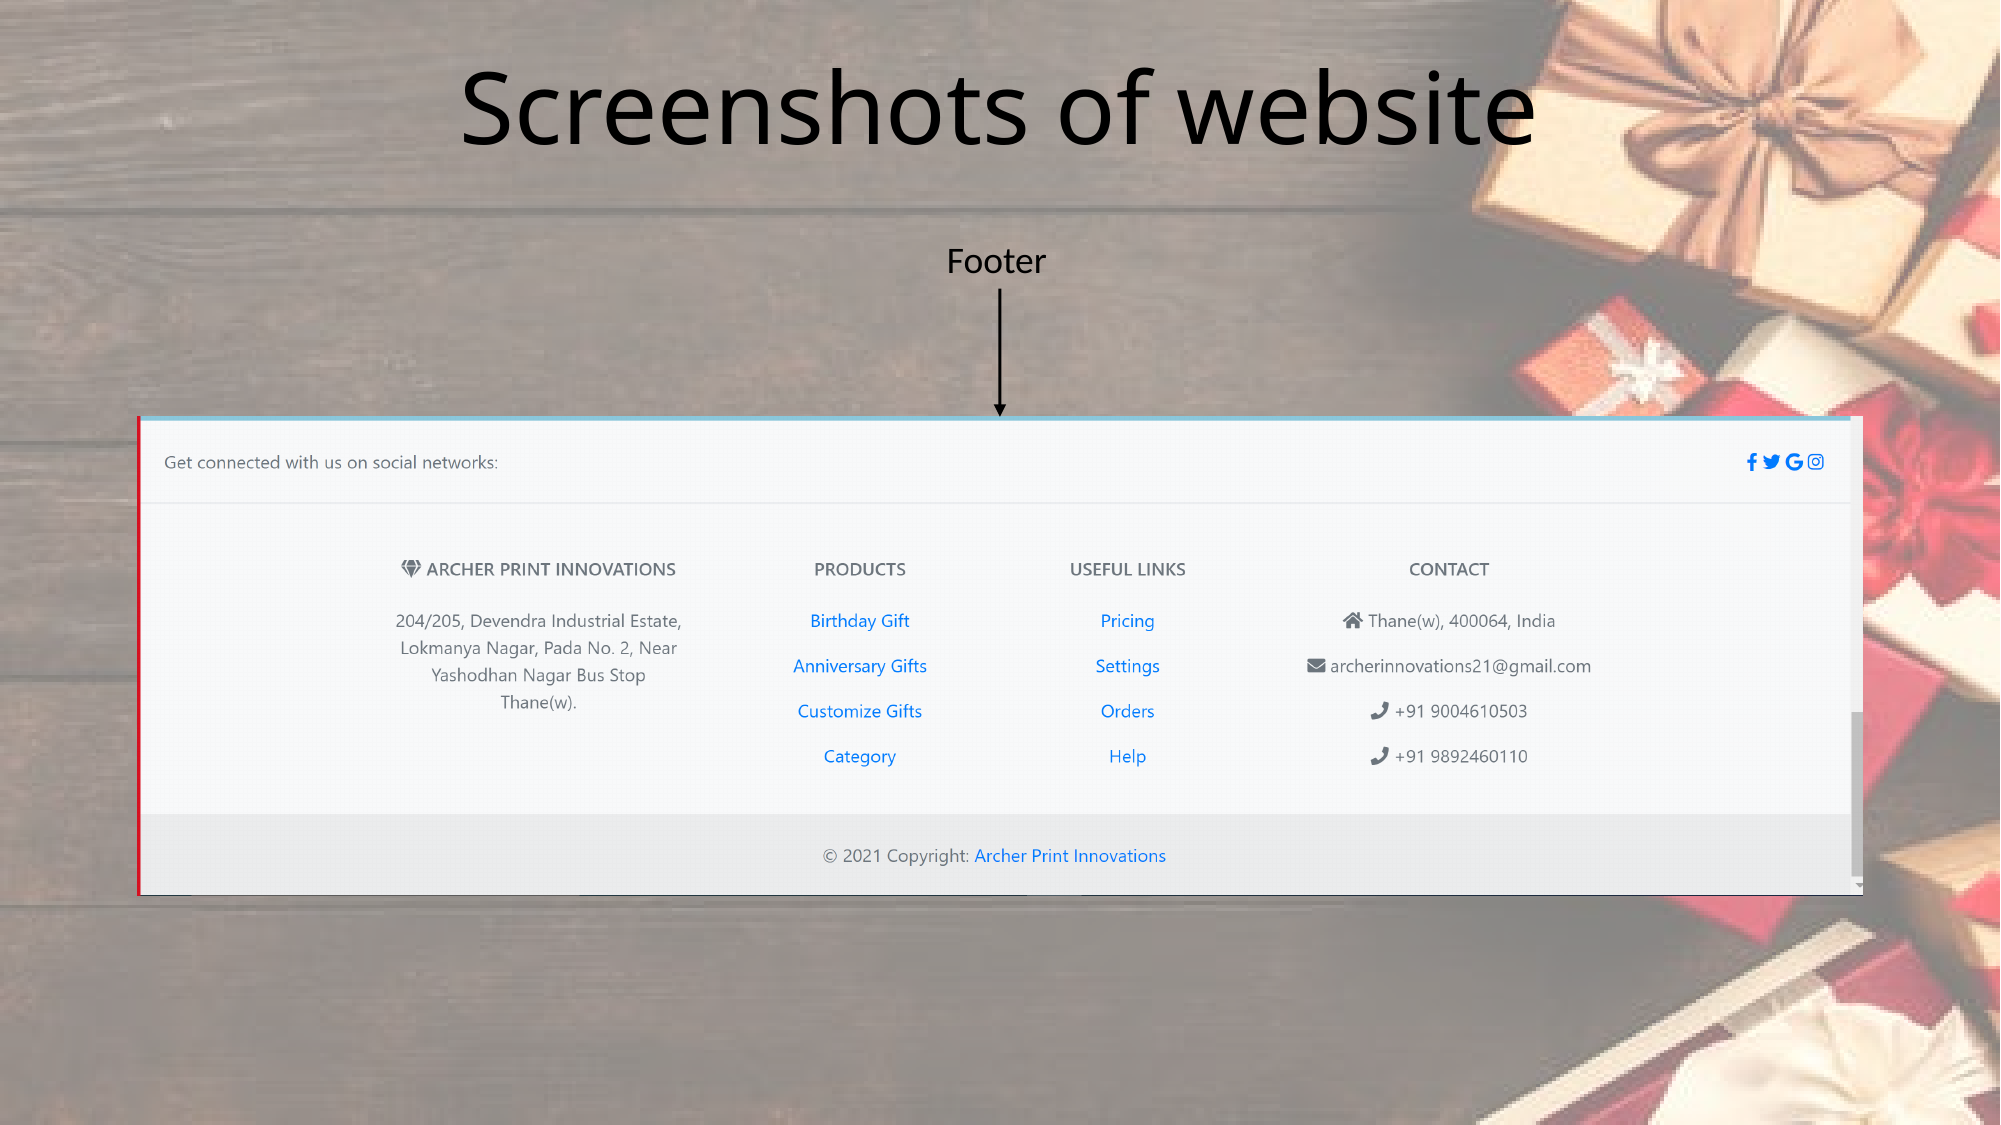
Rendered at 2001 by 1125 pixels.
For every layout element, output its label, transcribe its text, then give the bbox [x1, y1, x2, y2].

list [137, 416, 1863, 896]
title Screenshots of website [137, 59, 1863, 165]
text_box Footer [932, 228, 1068, 289]
